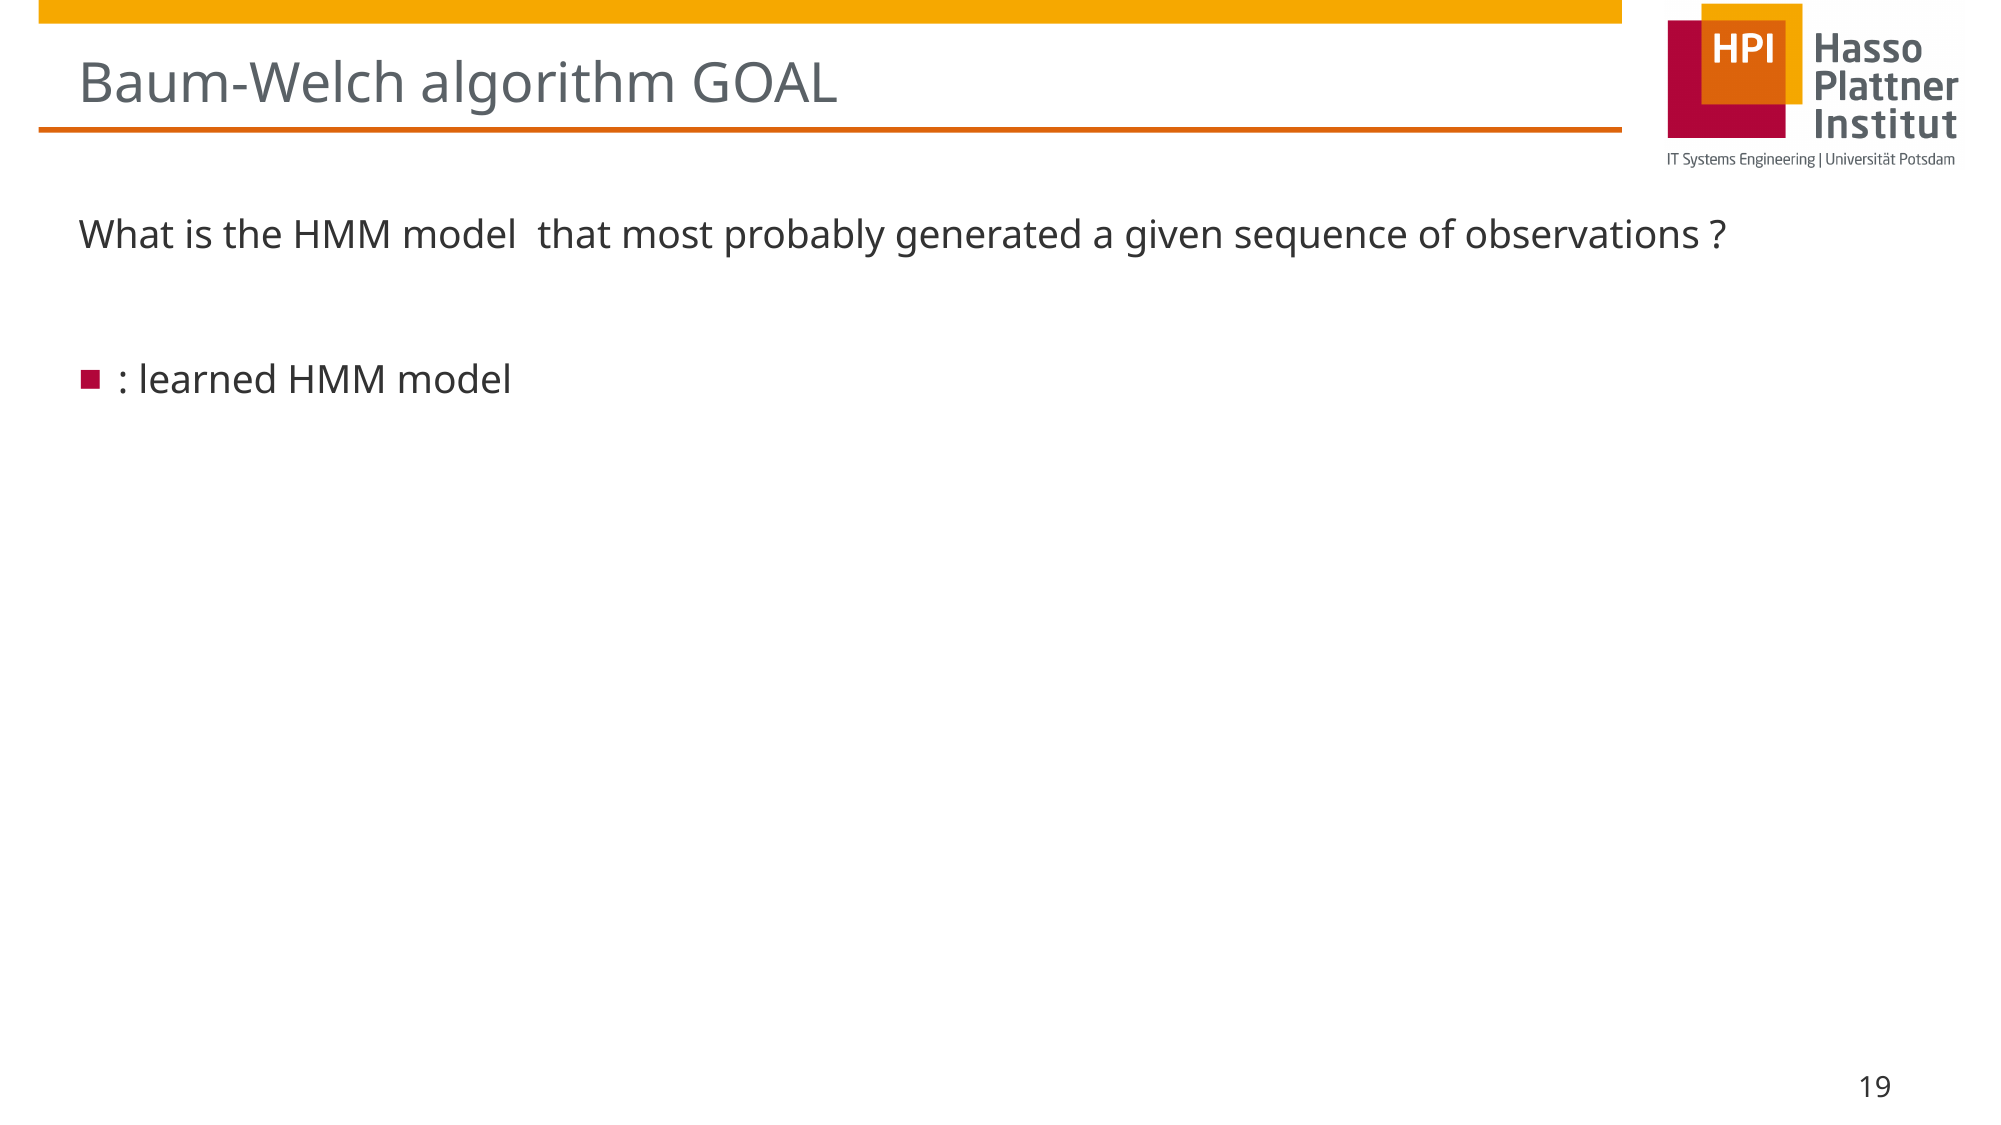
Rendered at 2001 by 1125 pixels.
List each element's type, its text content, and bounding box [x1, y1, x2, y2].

title Baum-Welch algorithm GOAL [78, 23, 1583, 115]
picture [1664, 0, 1965, 170]
slide_number 19 [1840, 1070, 1961, 1109]
